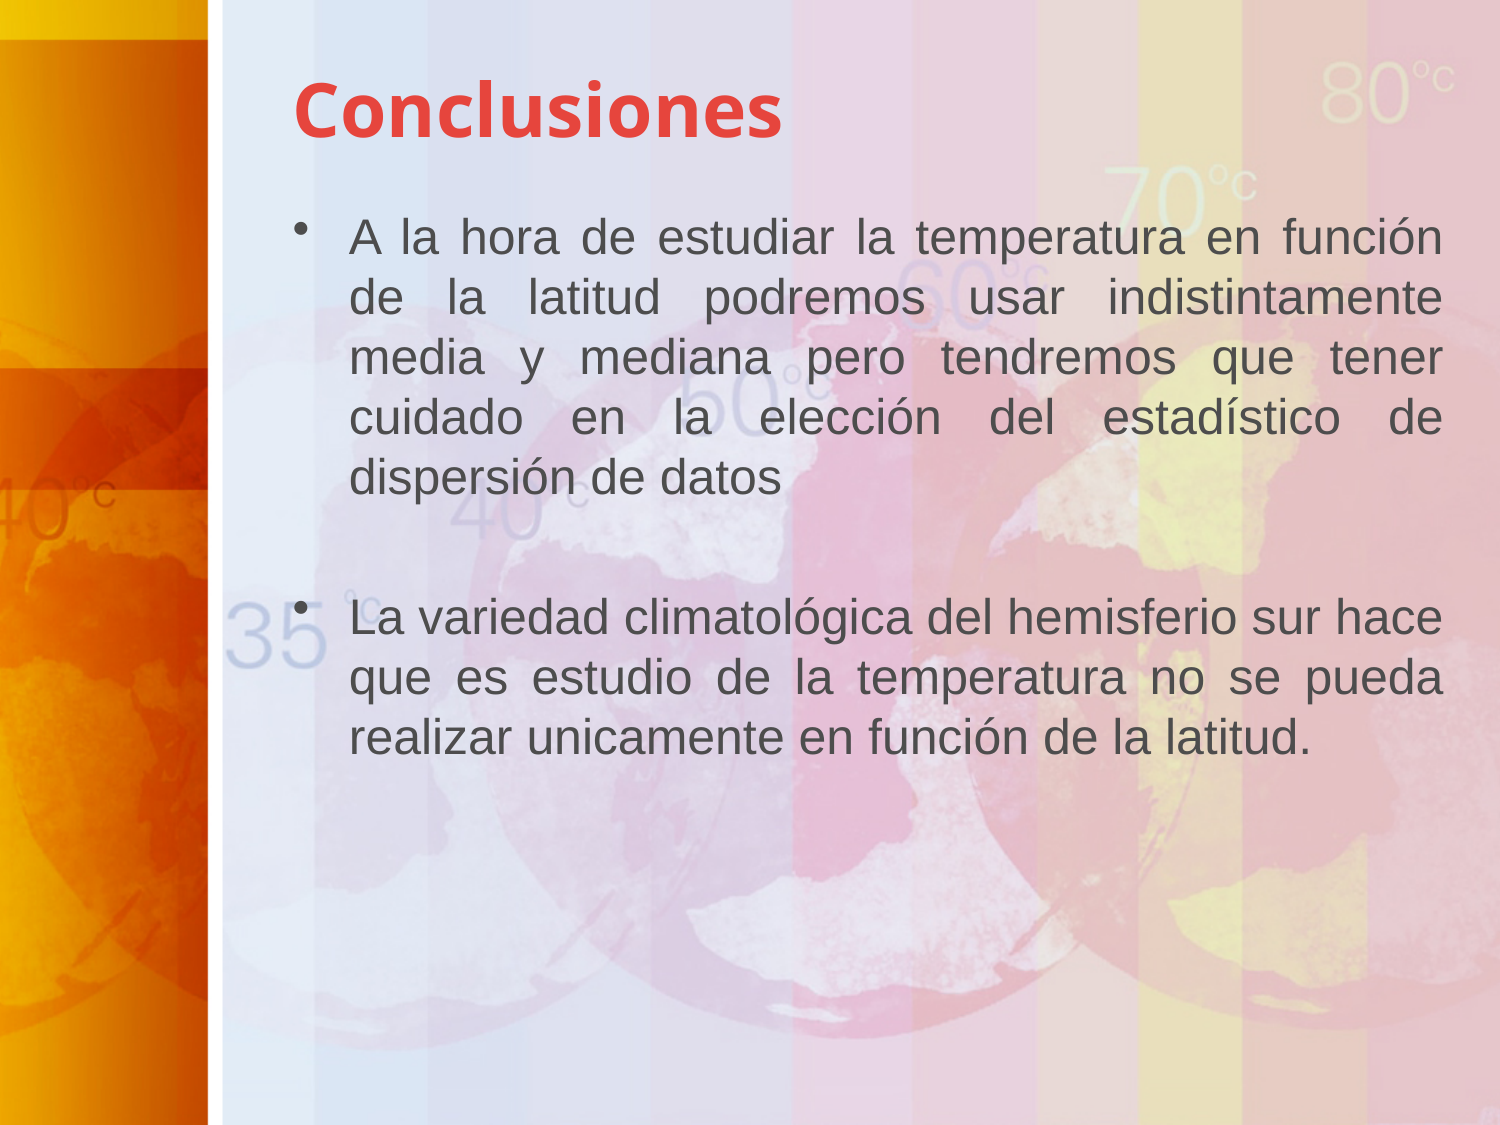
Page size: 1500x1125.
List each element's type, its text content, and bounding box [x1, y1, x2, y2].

title Conclusiones [277, 65, 1460, 150]
list A la hora de estudiar la temperatura en función de la latitud podremos usar indistintamente media y mediana pero tendremos que tener cuidado en la elección del estadístico de dispersión de datos La variedad climatológica del hemisferio sur hace que es estudio de la temperatura no se pueda realizar unicamente en función de la latitud. [277, 196, 1460, 1083]
picture [0, 0, 1500, 1125]
